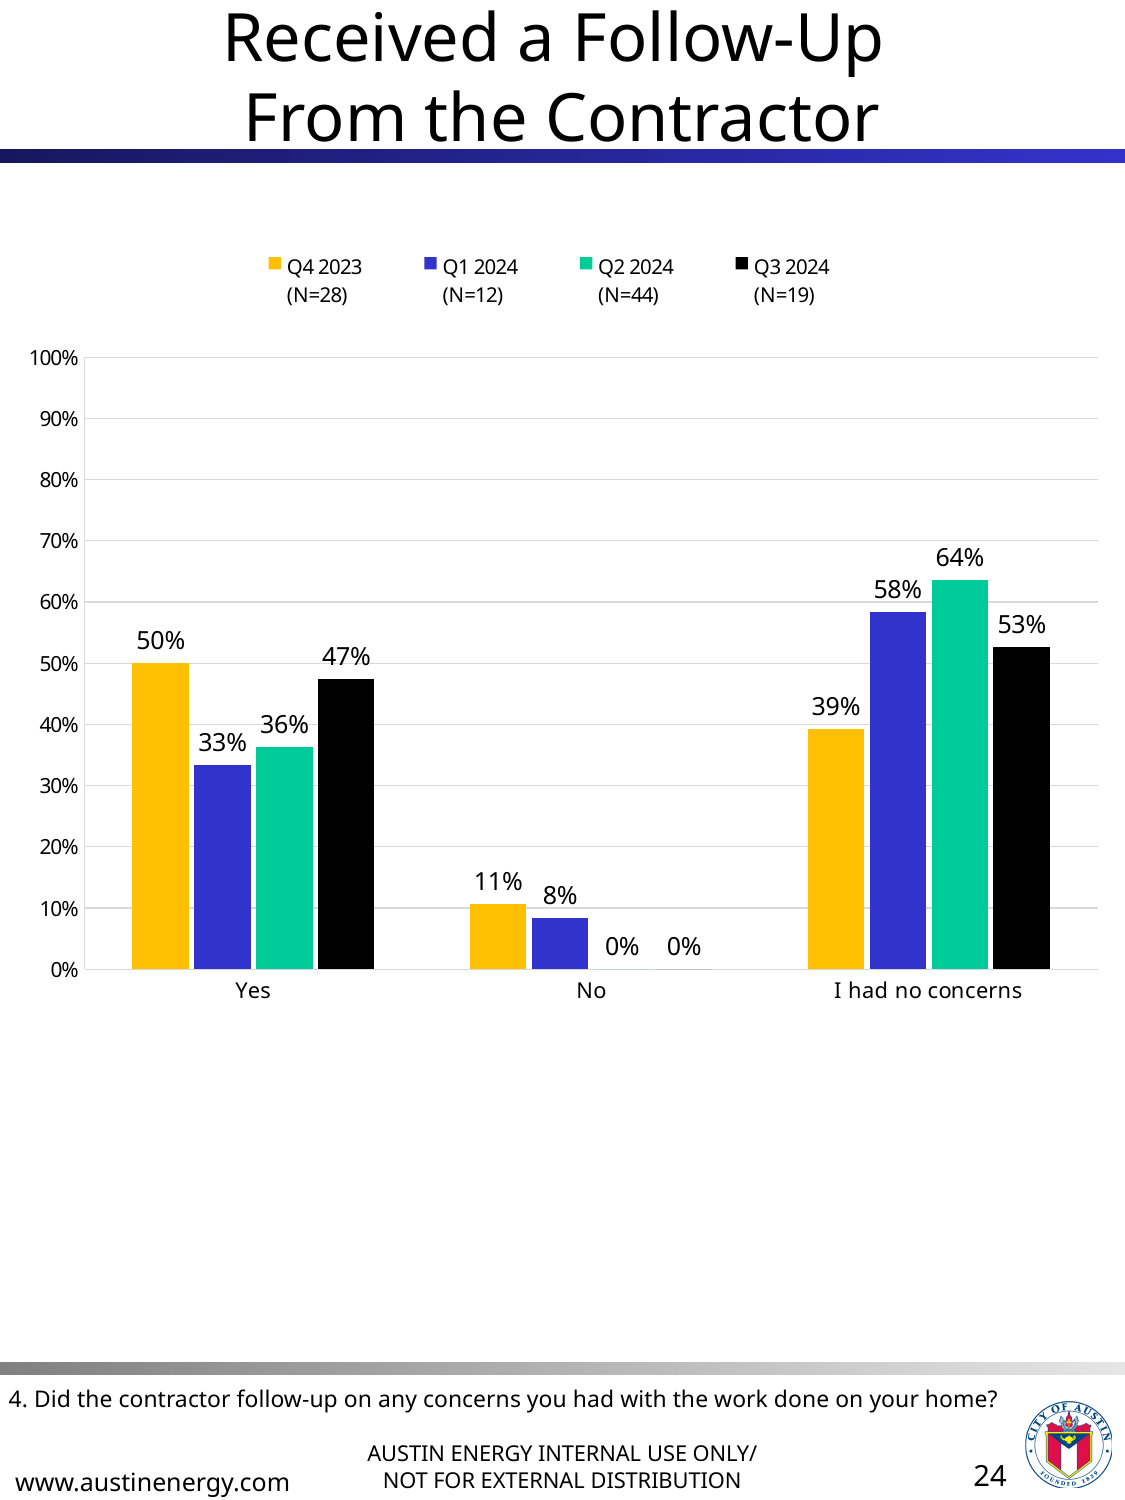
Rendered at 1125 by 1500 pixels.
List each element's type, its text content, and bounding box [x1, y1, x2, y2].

chart [8, 241, 1117, 1015]
text_box 4. Did the contractor follow-up on any concerns you had with the work done on your home? [0, 1377, 1022, 1420]
title Received a Follow-Up From the Contractor [0, 0, 1125, 150]
slide_number 24 [787, 1449, 1022, 1500]
